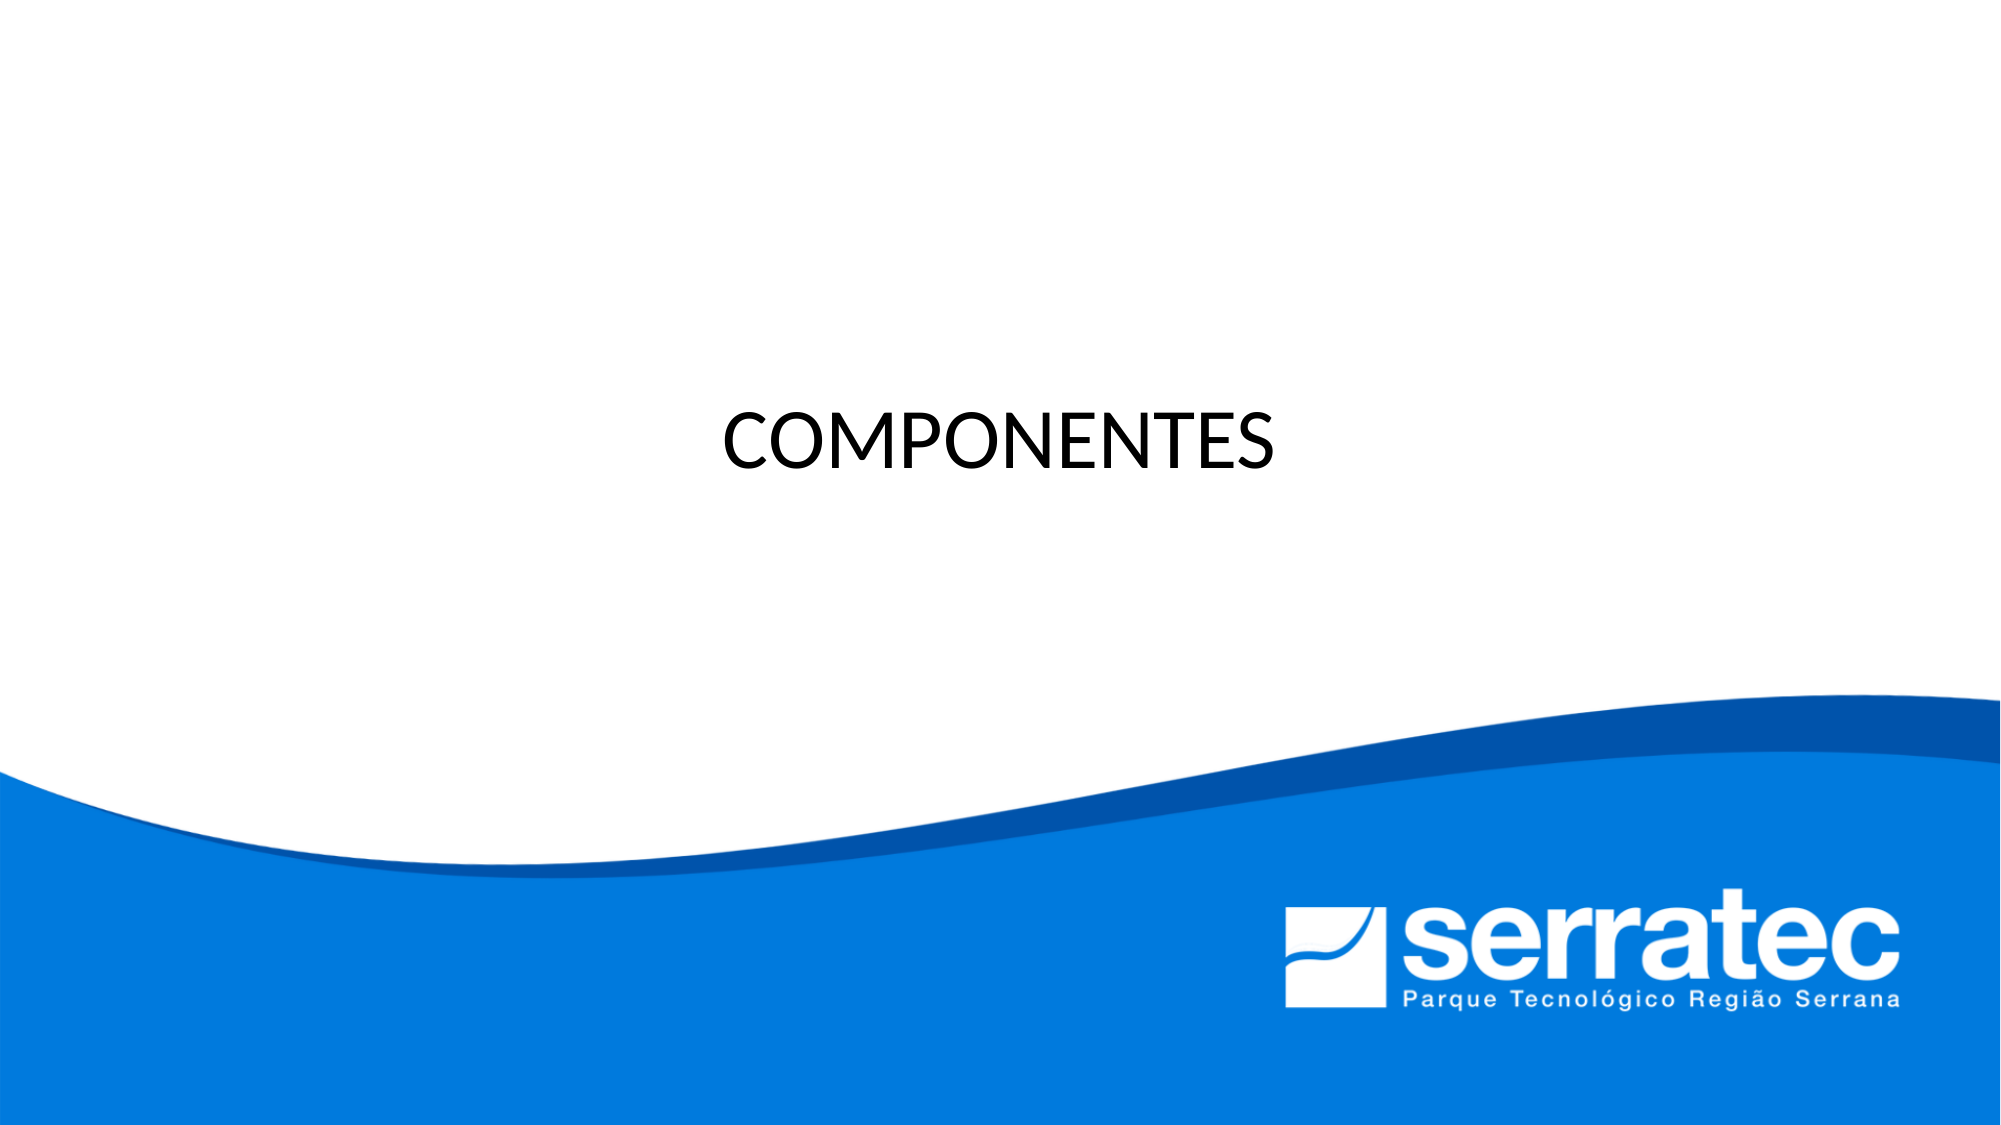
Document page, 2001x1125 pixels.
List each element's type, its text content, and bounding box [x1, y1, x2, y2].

picture [0, 683, 2001, 1125]
title COMPONENTES [249, 300, 1750, 487]
